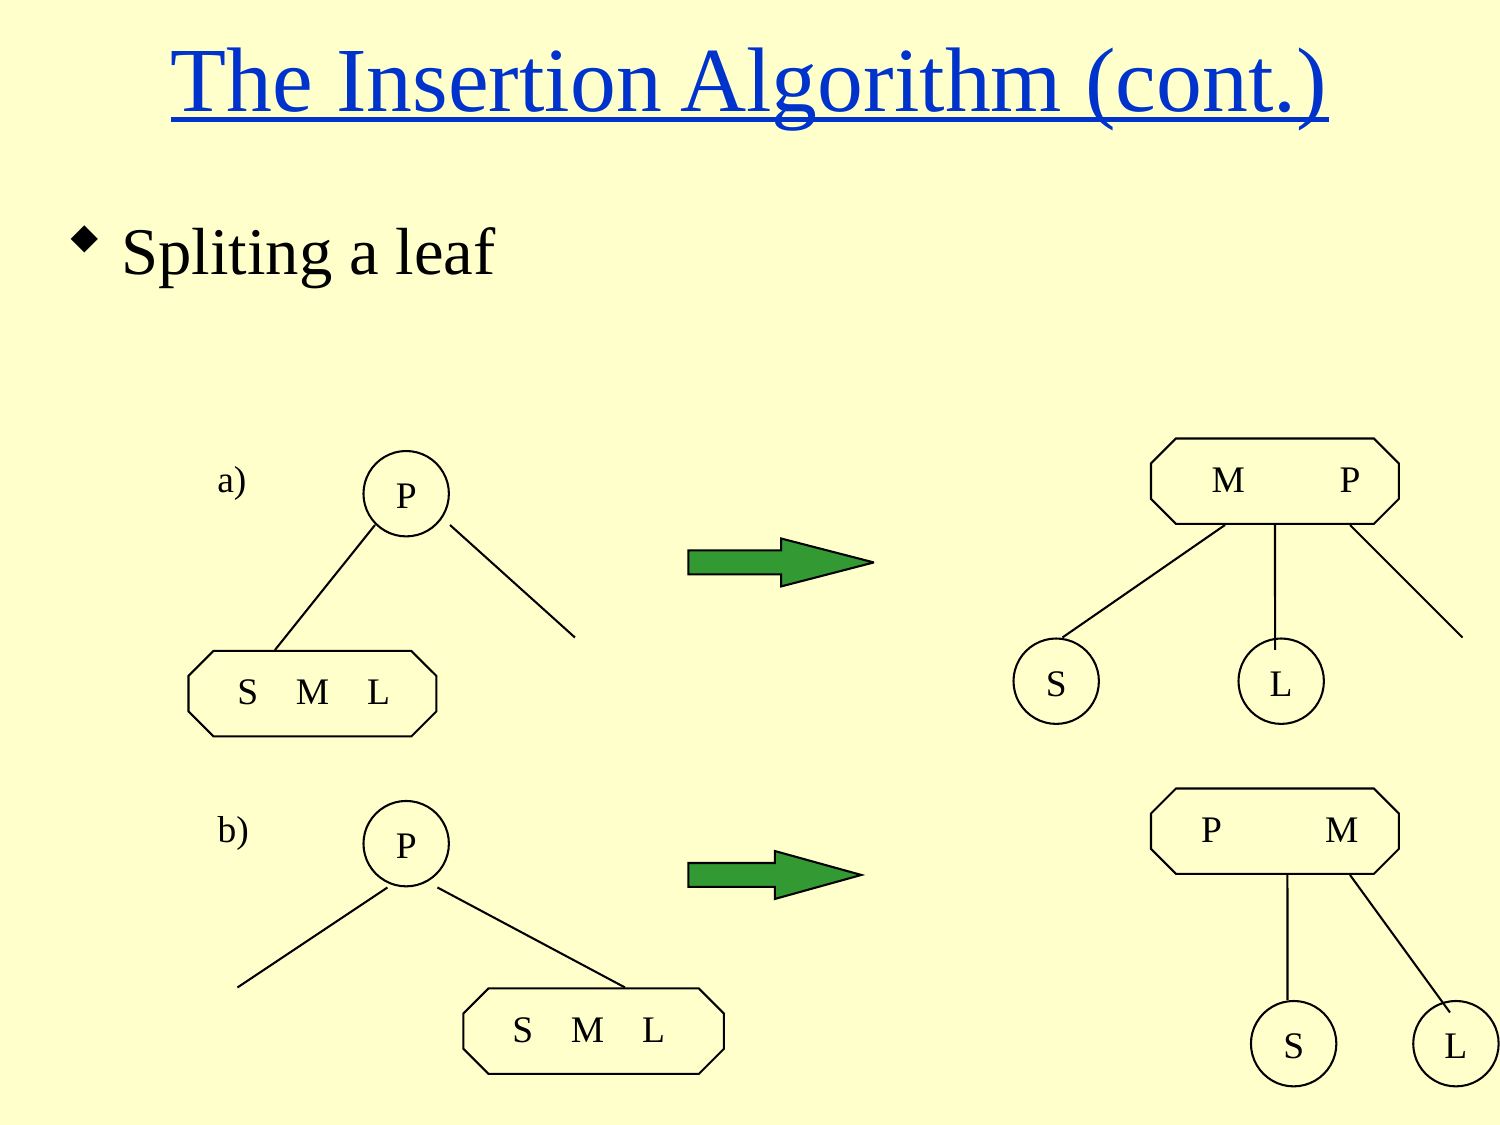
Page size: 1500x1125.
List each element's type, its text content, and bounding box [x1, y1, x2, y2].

list Spliting a leaf [50, 200, 1438, 1000]
text_box [688, 851, 862, 899]
text_box [188, 650, 437, 737]
text_box S M L [497, 997, 681, 1058]
text_box P [363, 451, 449, 537]
text_box a) [202, 447, 262, 508]
text_box [688, 538, 874, 587]
text_box P M [1186, 797, 1374, 858]
text_box S [1250, 1000, 1337, 1087]
text_box [1150, 438, 1399, 524]
text_box P [363, 800, 449, 887]
text_box b) [202, 797, 265, 858]
text_box L [1238, 638, 1324, 724]
title The Insertion Algorithm (cont.) [0, 0, 1500, 150]
text_box S [1013, 638, 1099, 724]
text_box [463, 988, 724, 1074]
text_box M P [1196, 447, 1376, 508]
text_box L [1413, 1000, 1499, 1087]
text_box S M L [222, 659, 406, 720]
text_box [1150, 788, 1399, 874]
